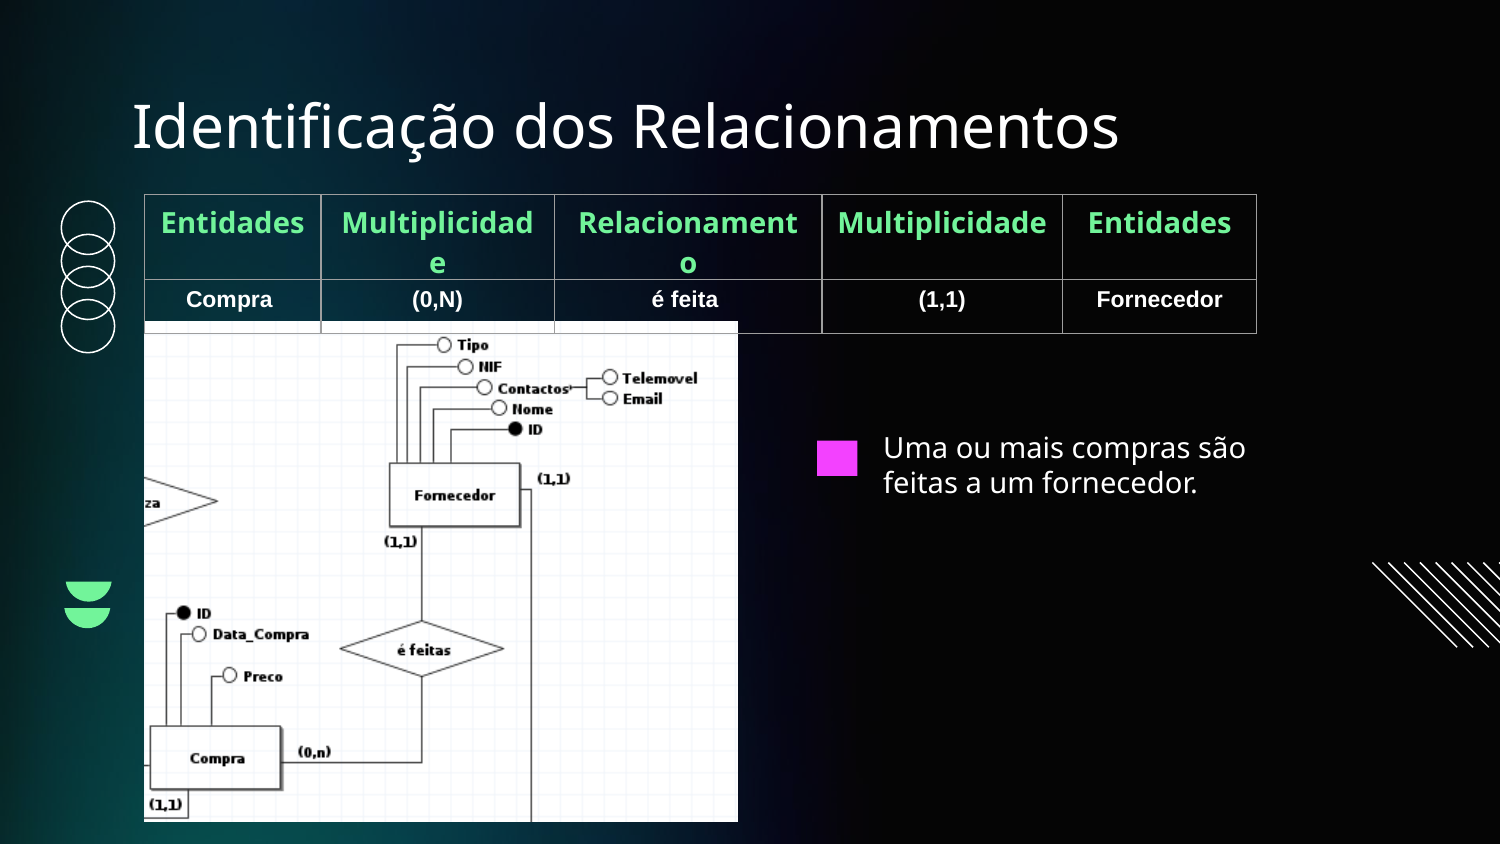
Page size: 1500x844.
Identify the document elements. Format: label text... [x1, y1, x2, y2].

table_header Entidades [145, 195, 320, 279]
table_cell Fornecedor [1063, 280, 1256, 333]
title Identificação dos Relacionamentos [117, 88, 1383, 158]
table_header Multiplicidade [823, 195, 1062, 279]
text_box Uma ou mais compras são feitas a um fornecedor. [868, 421, 1302, 507]
table_header Relacionamento [555, 195, 821, 279]
text_box [817, 440, 858, 476]
picture [0, 0, 1500, 844]
table_cell é feita [555, 280, 821, 333]
table_cell (1,1) [823, 280, 1062, 333]
table_header Multiplicidade [322, 195, 554, 279]
table_cell (0,N) [322, 280, 554, 319]
table_header Entidades [1063, 195, 1256, 279]
table_cell Compra [145, 280, 320, 319]
